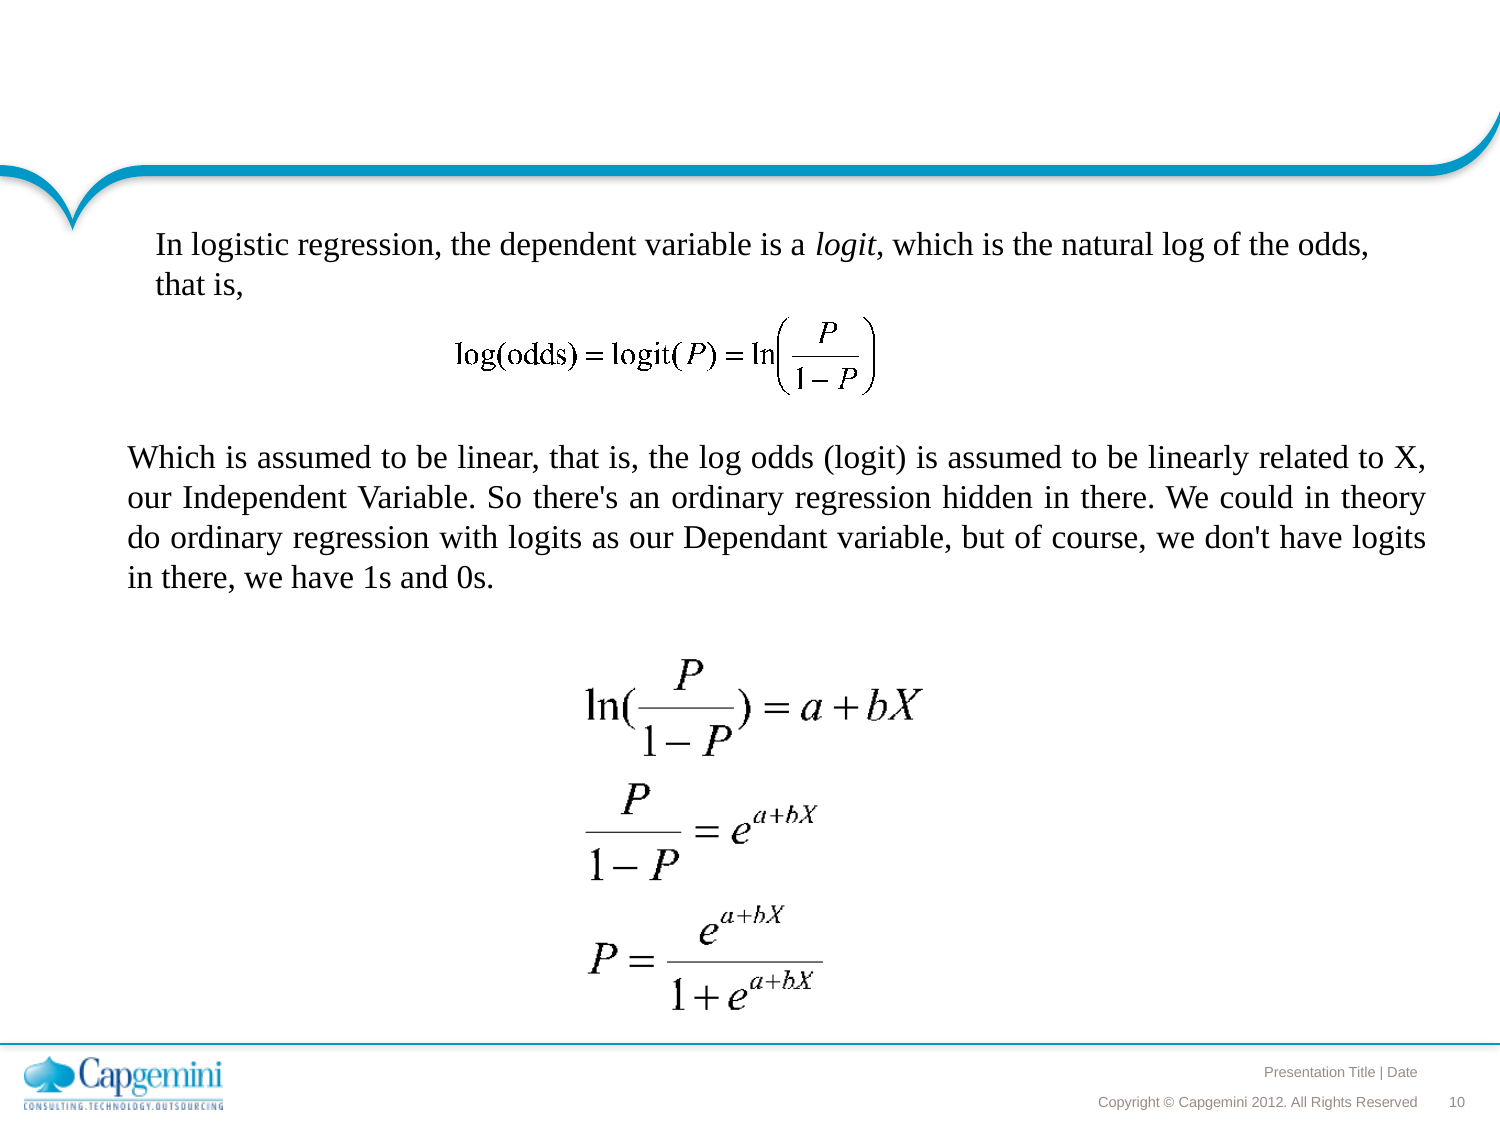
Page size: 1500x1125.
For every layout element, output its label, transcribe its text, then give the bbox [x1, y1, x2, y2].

picture [578, 646, 934, 1023]
text_box In logistic regression, the dependent variable is a logit, which is the natural log of the odds, that is, [140, 214, 1427, 310]
text_box Which is assumed to be linear, that is, the log odds (logit) is assumed to be linearly related to X, our Independent Variable. So there's an ordinary regression hidden in there. We could in theory do ordinary regression with logits as our Dependant variable, but of course, we don't have logits in there, we have 1s and 0s. [112, 428, 1444, 603]
picture [450, 310, 882, 405]
picture [24, 1056, 223, 1110]
